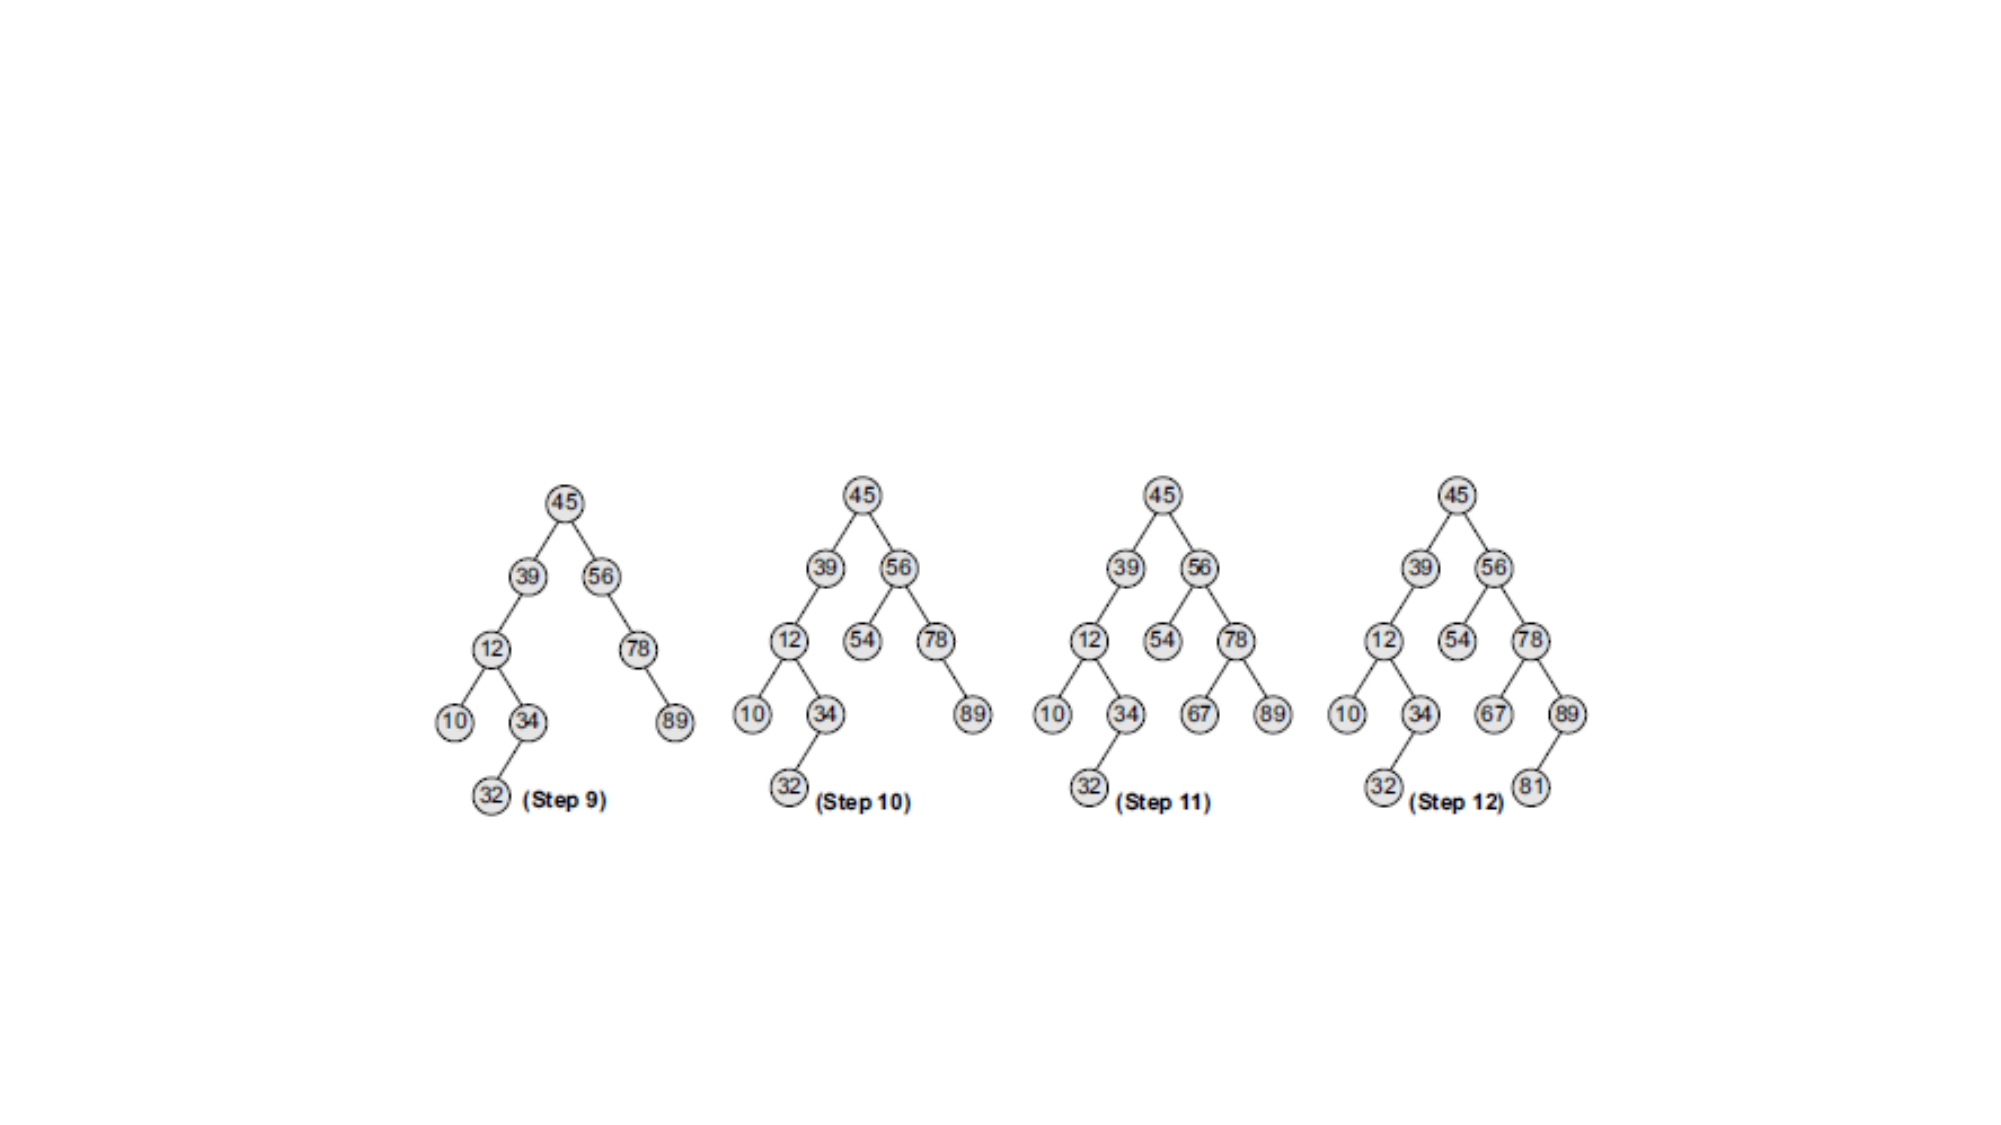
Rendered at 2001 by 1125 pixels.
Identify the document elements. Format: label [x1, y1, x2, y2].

list [284, 447, 1716, 844]
